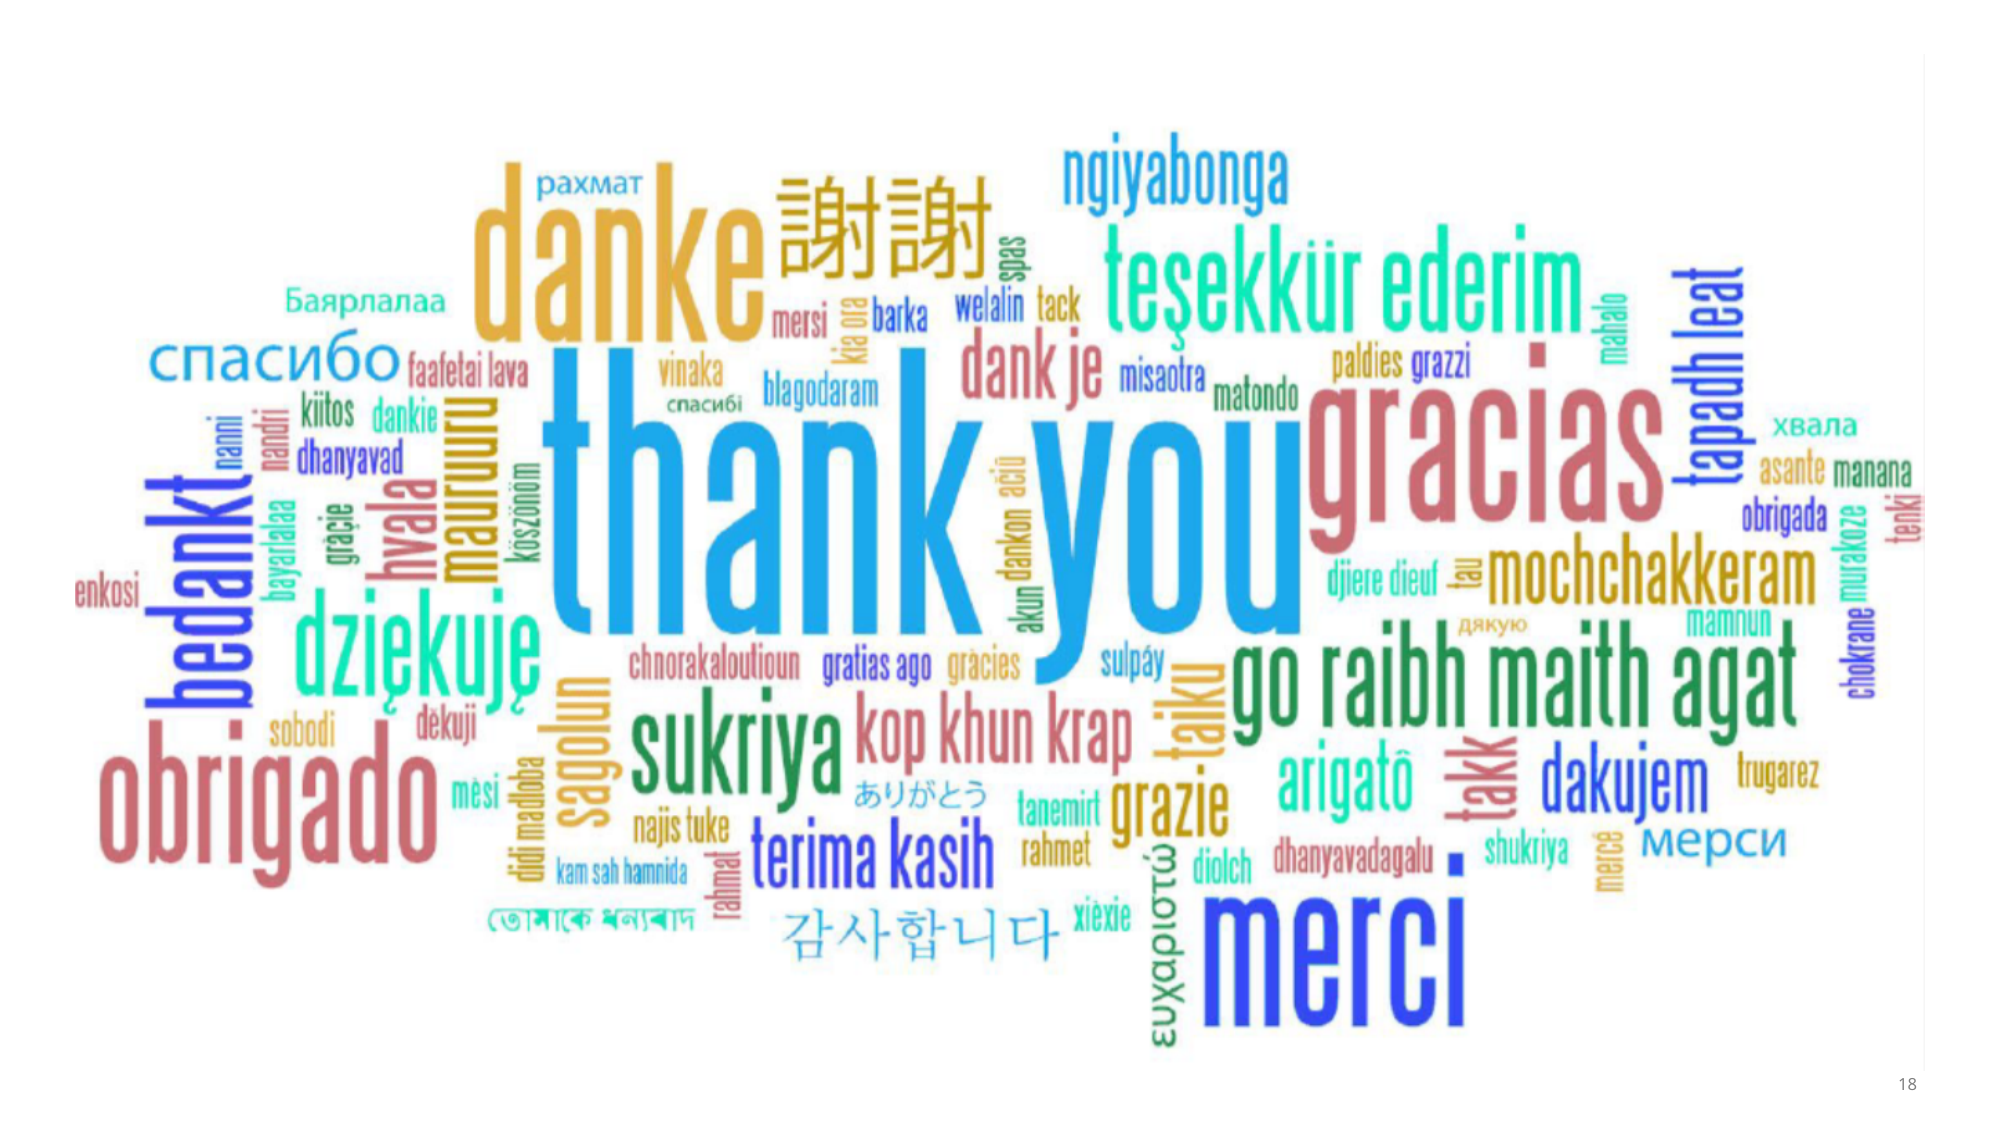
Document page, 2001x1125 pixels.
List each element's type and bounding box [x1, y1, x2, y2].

picture [75, 54, 1925, 1071]
